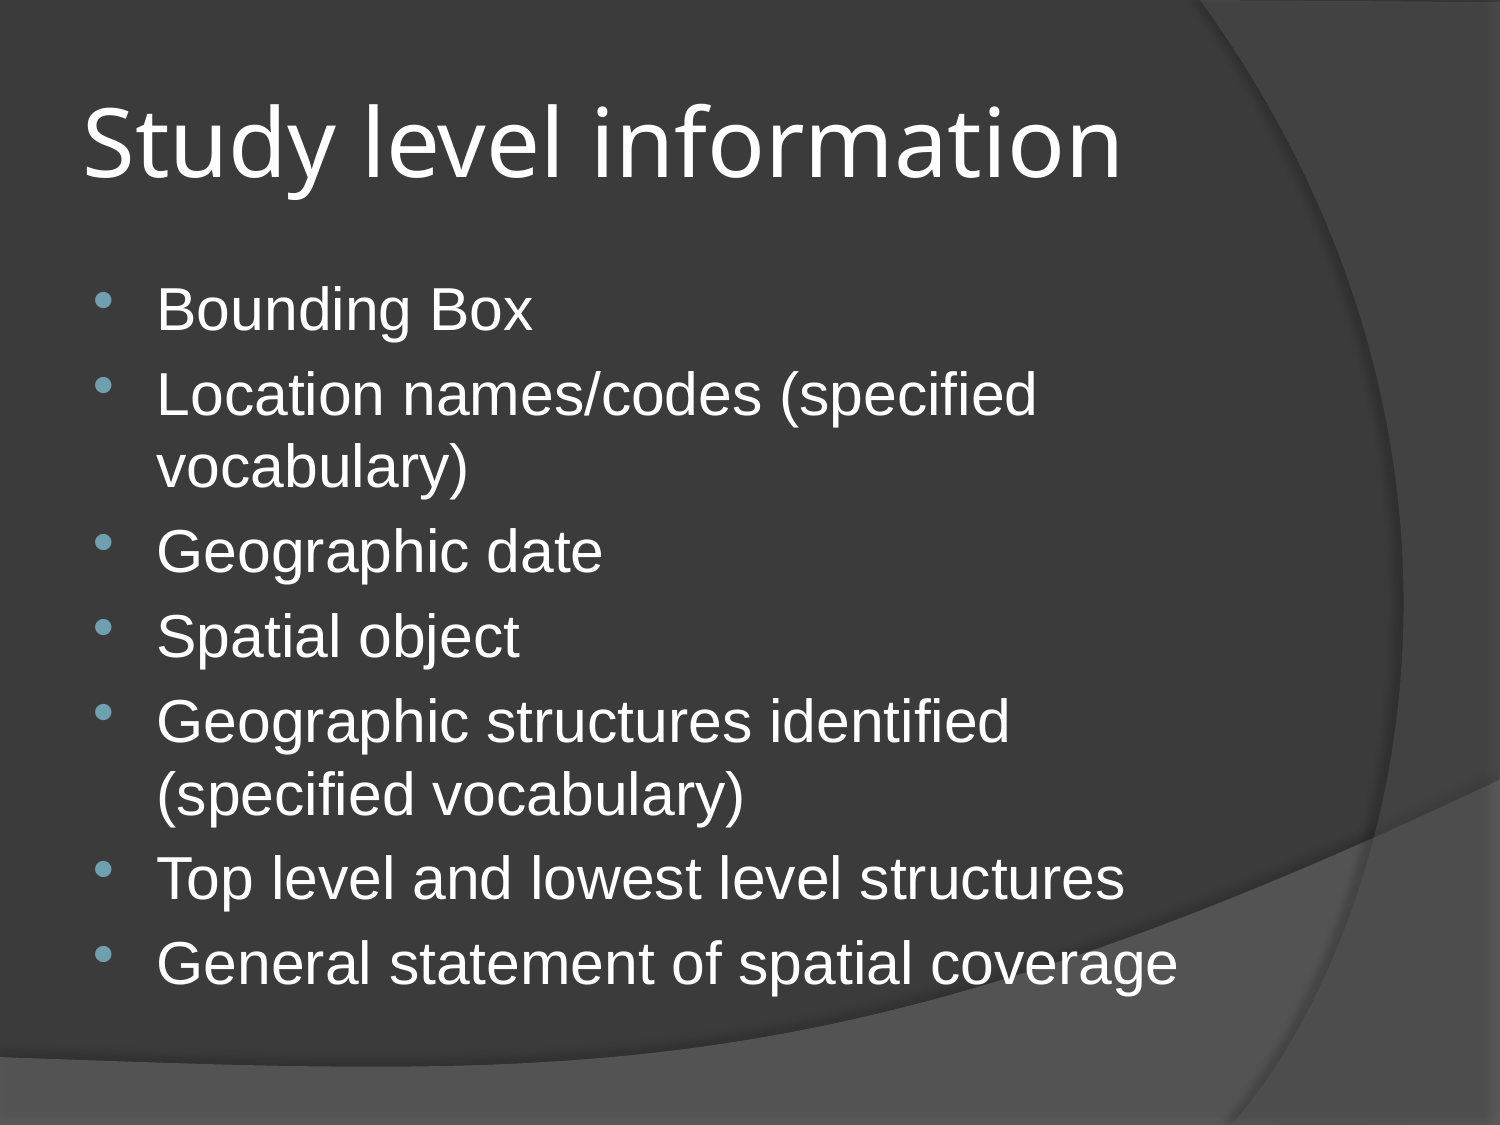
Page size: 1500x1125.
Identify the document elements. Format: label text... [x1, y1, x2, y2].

title Study level information [75, 45, 1300, 233]
list Bounding Box Location names/codes (specified vocabulary) Geographic date Spatial object Geographic structures identified (specified vocabulary) Top level and lowest level structures General statement of spatial coverage [75, 262, 1300, 1005]
